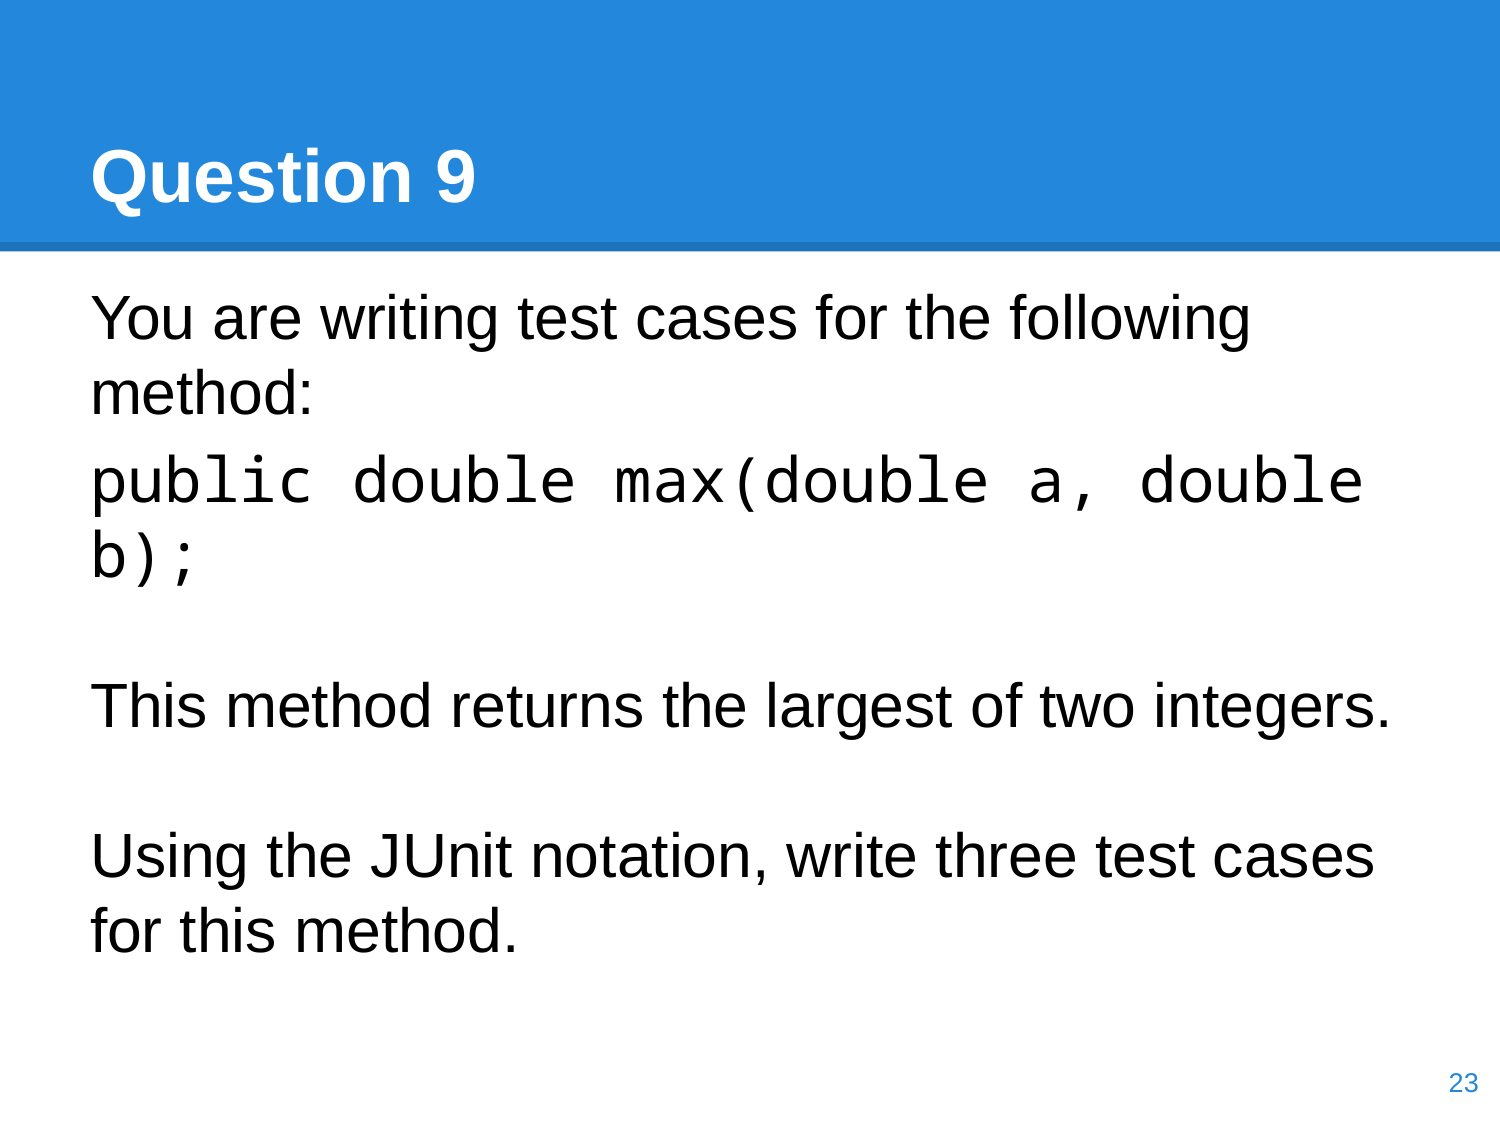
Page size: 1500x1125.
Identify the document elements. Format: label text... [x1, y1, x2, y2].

list You are writing test cases for the following method: public double max(double a, double b); This method returns the largest of two integers. Using the JUnit notation, write three test cases for this method. [75, 262, 1425, 1078]
title Question 9 [75, 45, 1425, 233]
slide_number ‹#› [1403, 1038, 1494, 1125]
